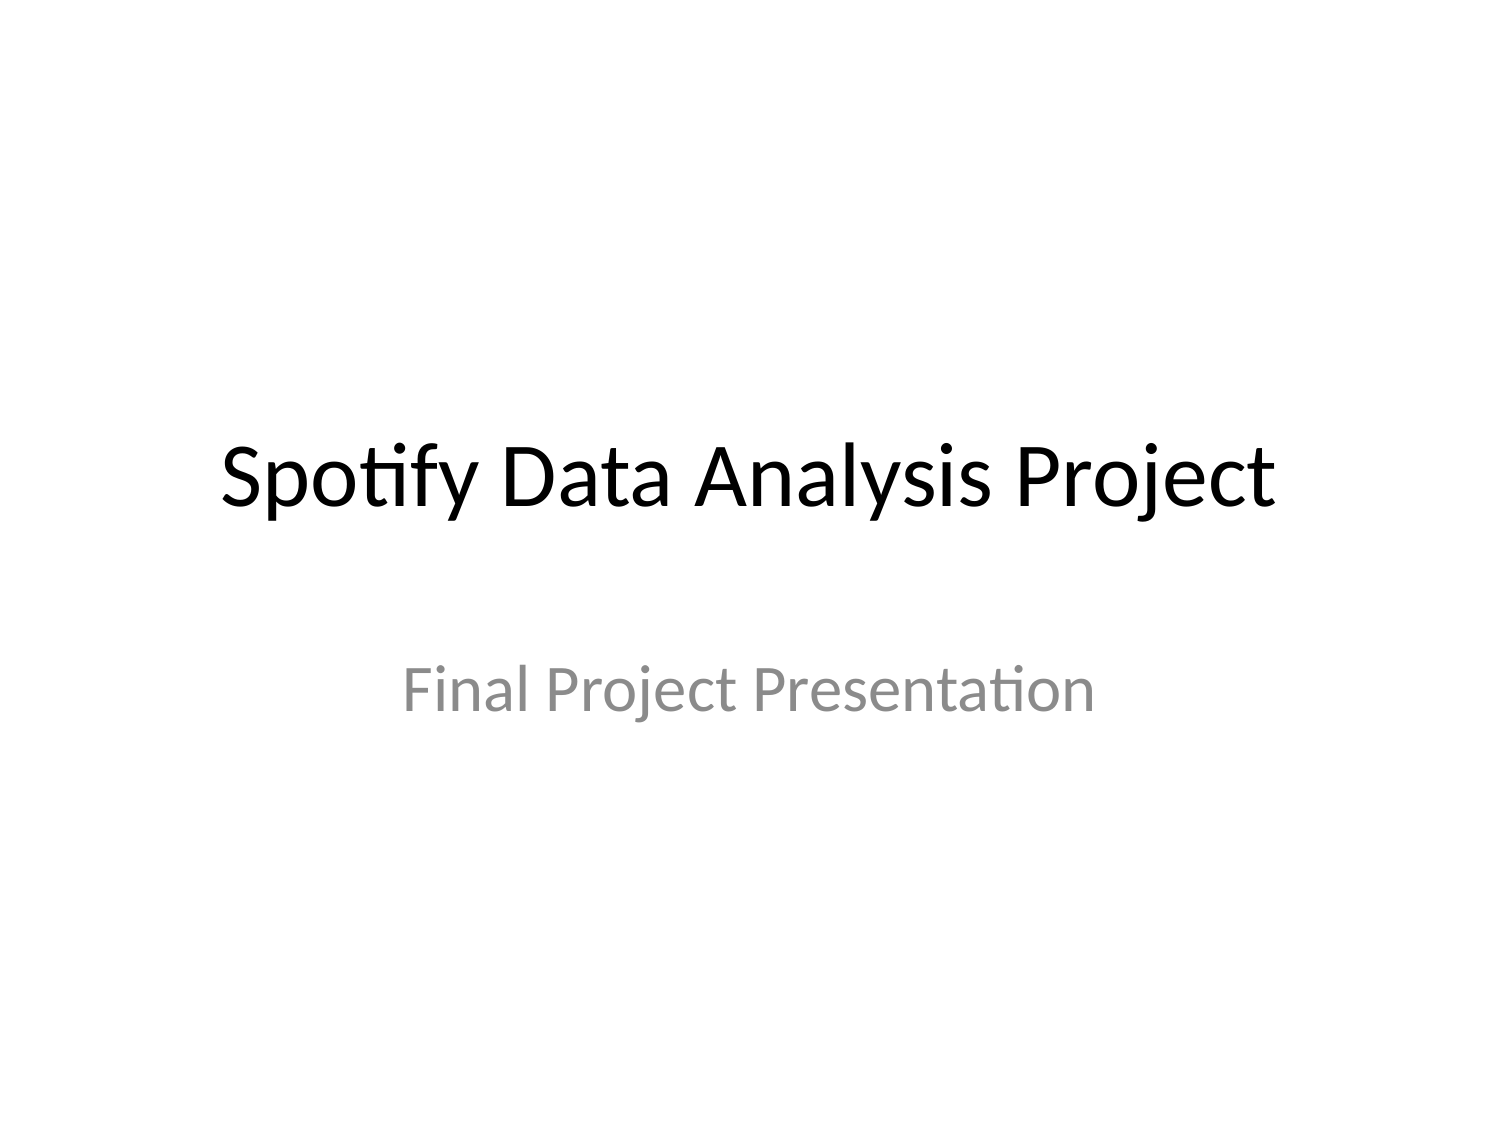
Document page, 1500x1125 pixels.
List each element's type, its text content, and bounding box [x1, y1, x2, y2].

title Spotify Data Analysis Project [112, 349, 1388, 591]
subtitle Final Project Presentation [225, 637, 1275, 925]
